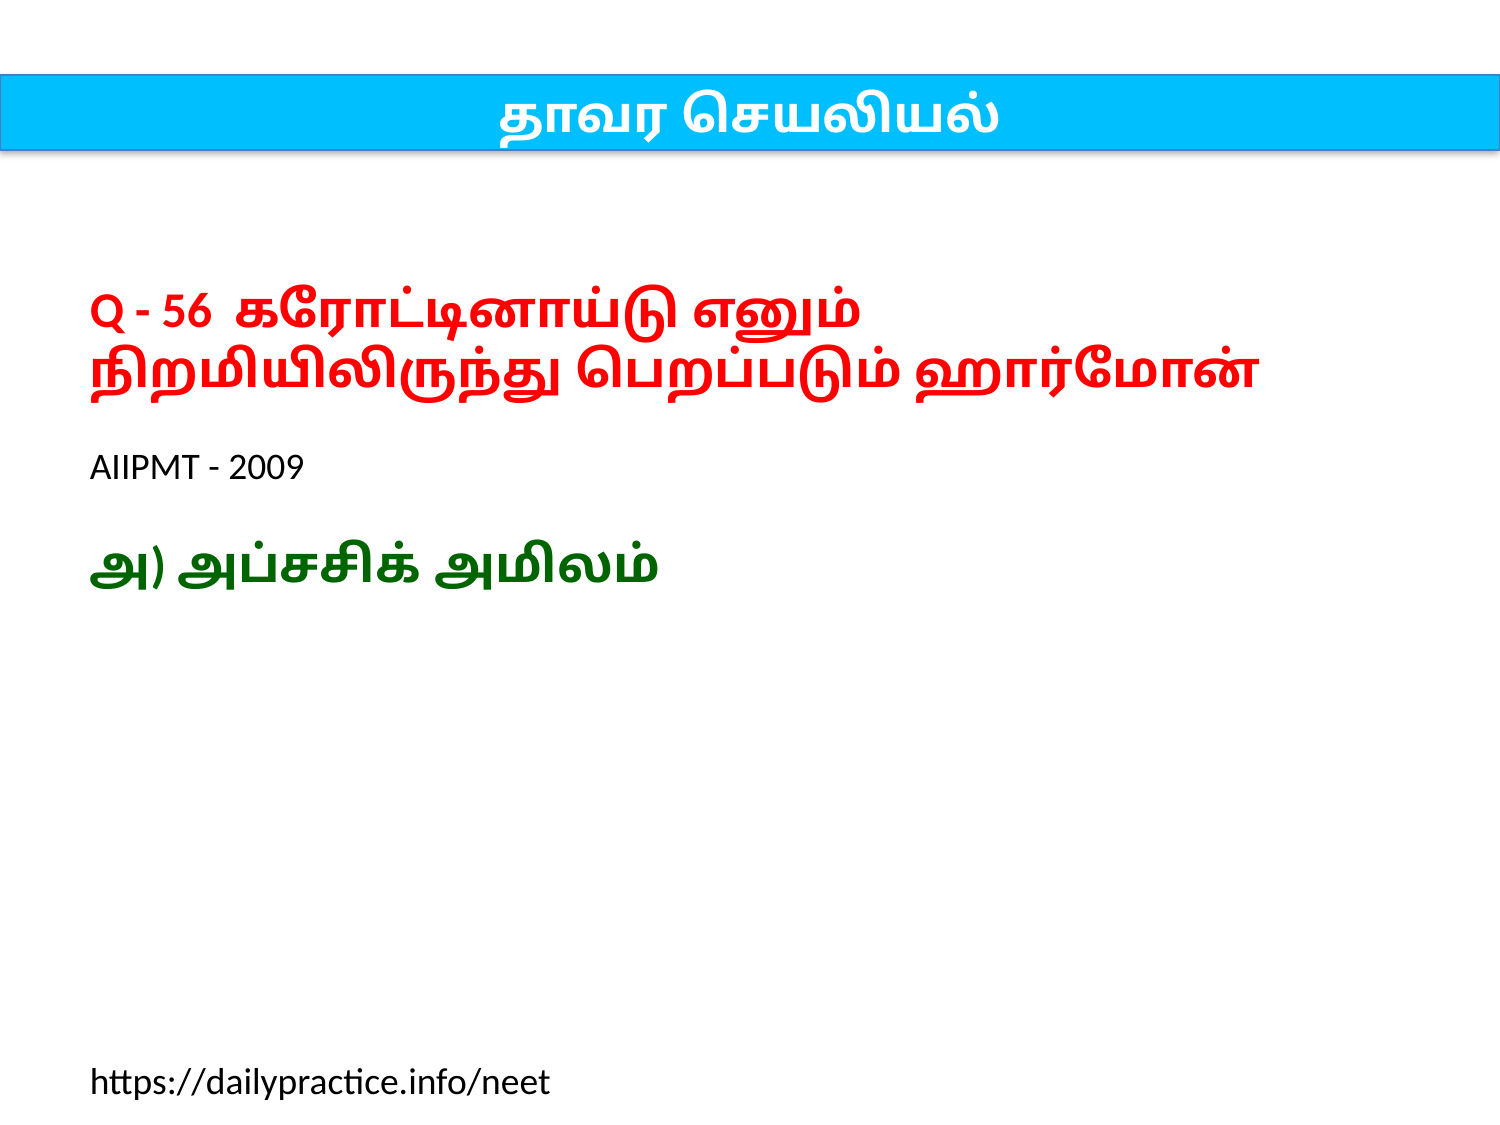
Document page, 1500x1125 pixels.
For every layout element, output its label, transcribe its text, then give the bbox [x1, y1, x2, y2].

text_box https://dailypractice.info/neet [74, 1049, 675, 1110]
text_box தாவர செயலியல் [0, 74, 1500, 151]
text_box Q - 56 கரோட்டினாய்டு எனும் நிறமியிலிருந்து பெறப்படும் ஹார்மோன் AIIPMT - 2009 அ) அப்சசிக் அமிலம் [74, 224, 1275, 660]
